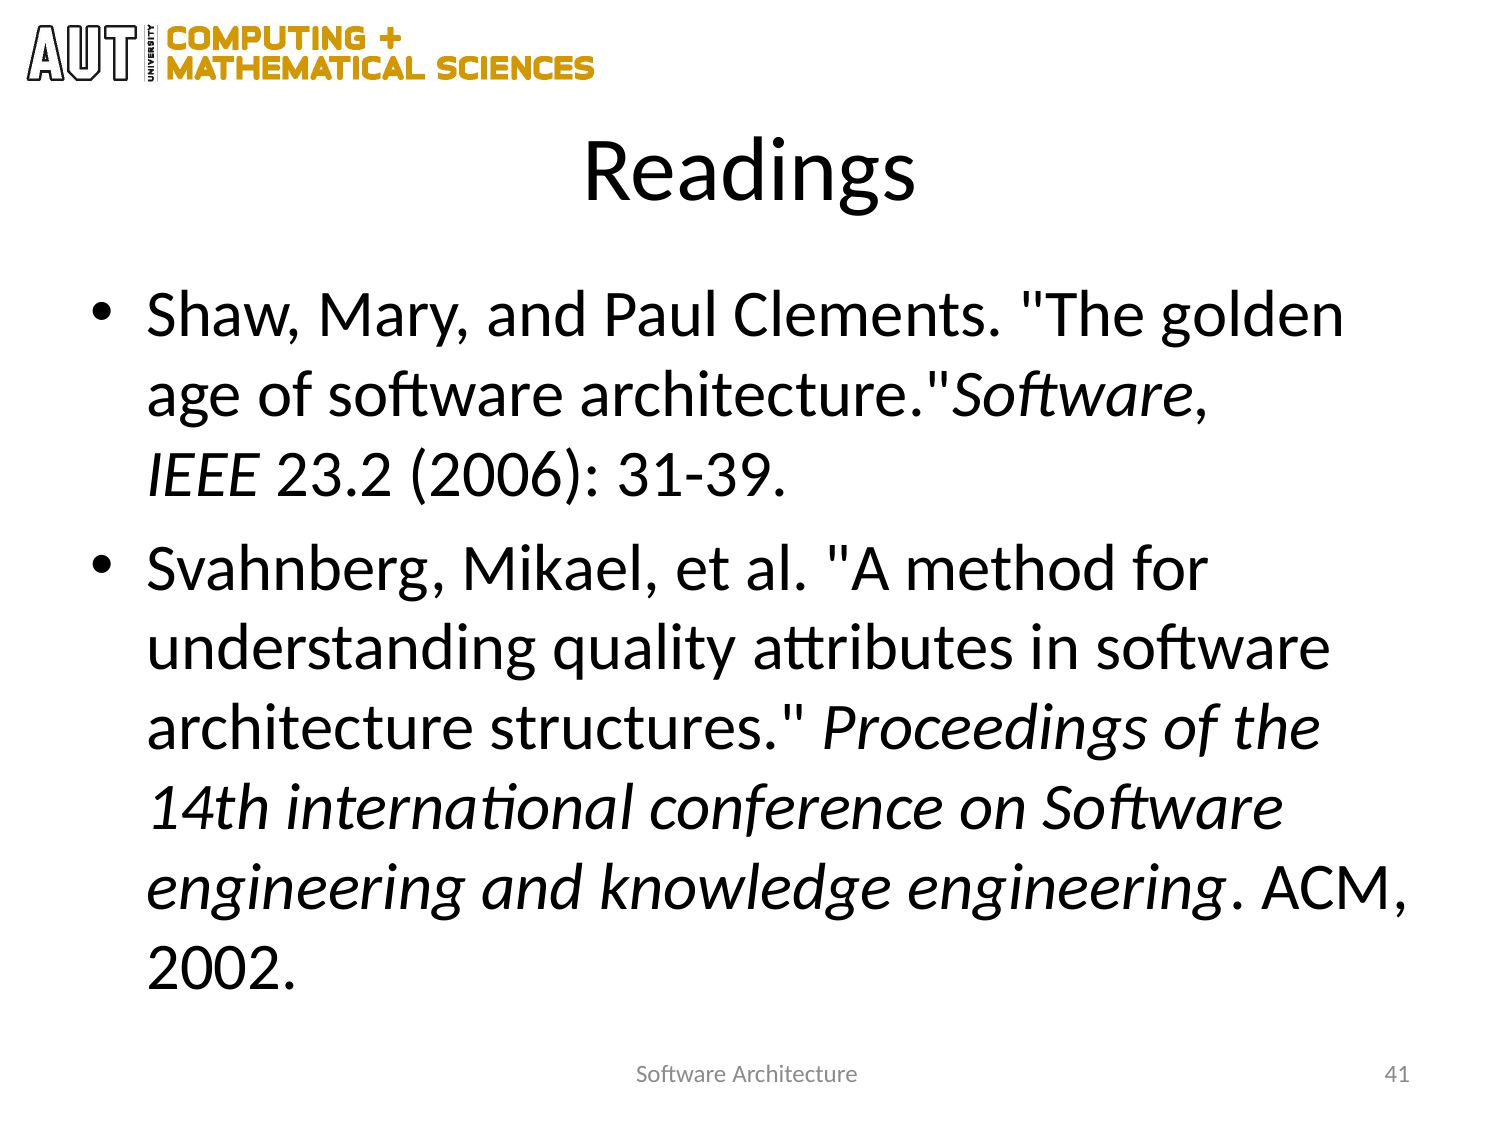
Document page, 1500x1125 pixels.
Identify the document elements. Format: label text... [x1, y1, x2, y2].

list Shaw, Mary, and Paul Clements. "The golden age of software architecture."Software, IEEE 23.2 (2006): 31-39. Svahnberg, Mikael, et al. "A method for understanding quality attributes in software architecture structures." Proceedings of the 14th international conference on Software engineering and knowledge engineering. ACM, 2002. [75, 262, 1425, 1005]
picture [0, 0, 620, 108]
slide_number 41 [1074, 1042, 1425, 1103]
footer Software Architecture [512, 1042, 988, 1103]
title Readings [75, 93, 1425, 235]
